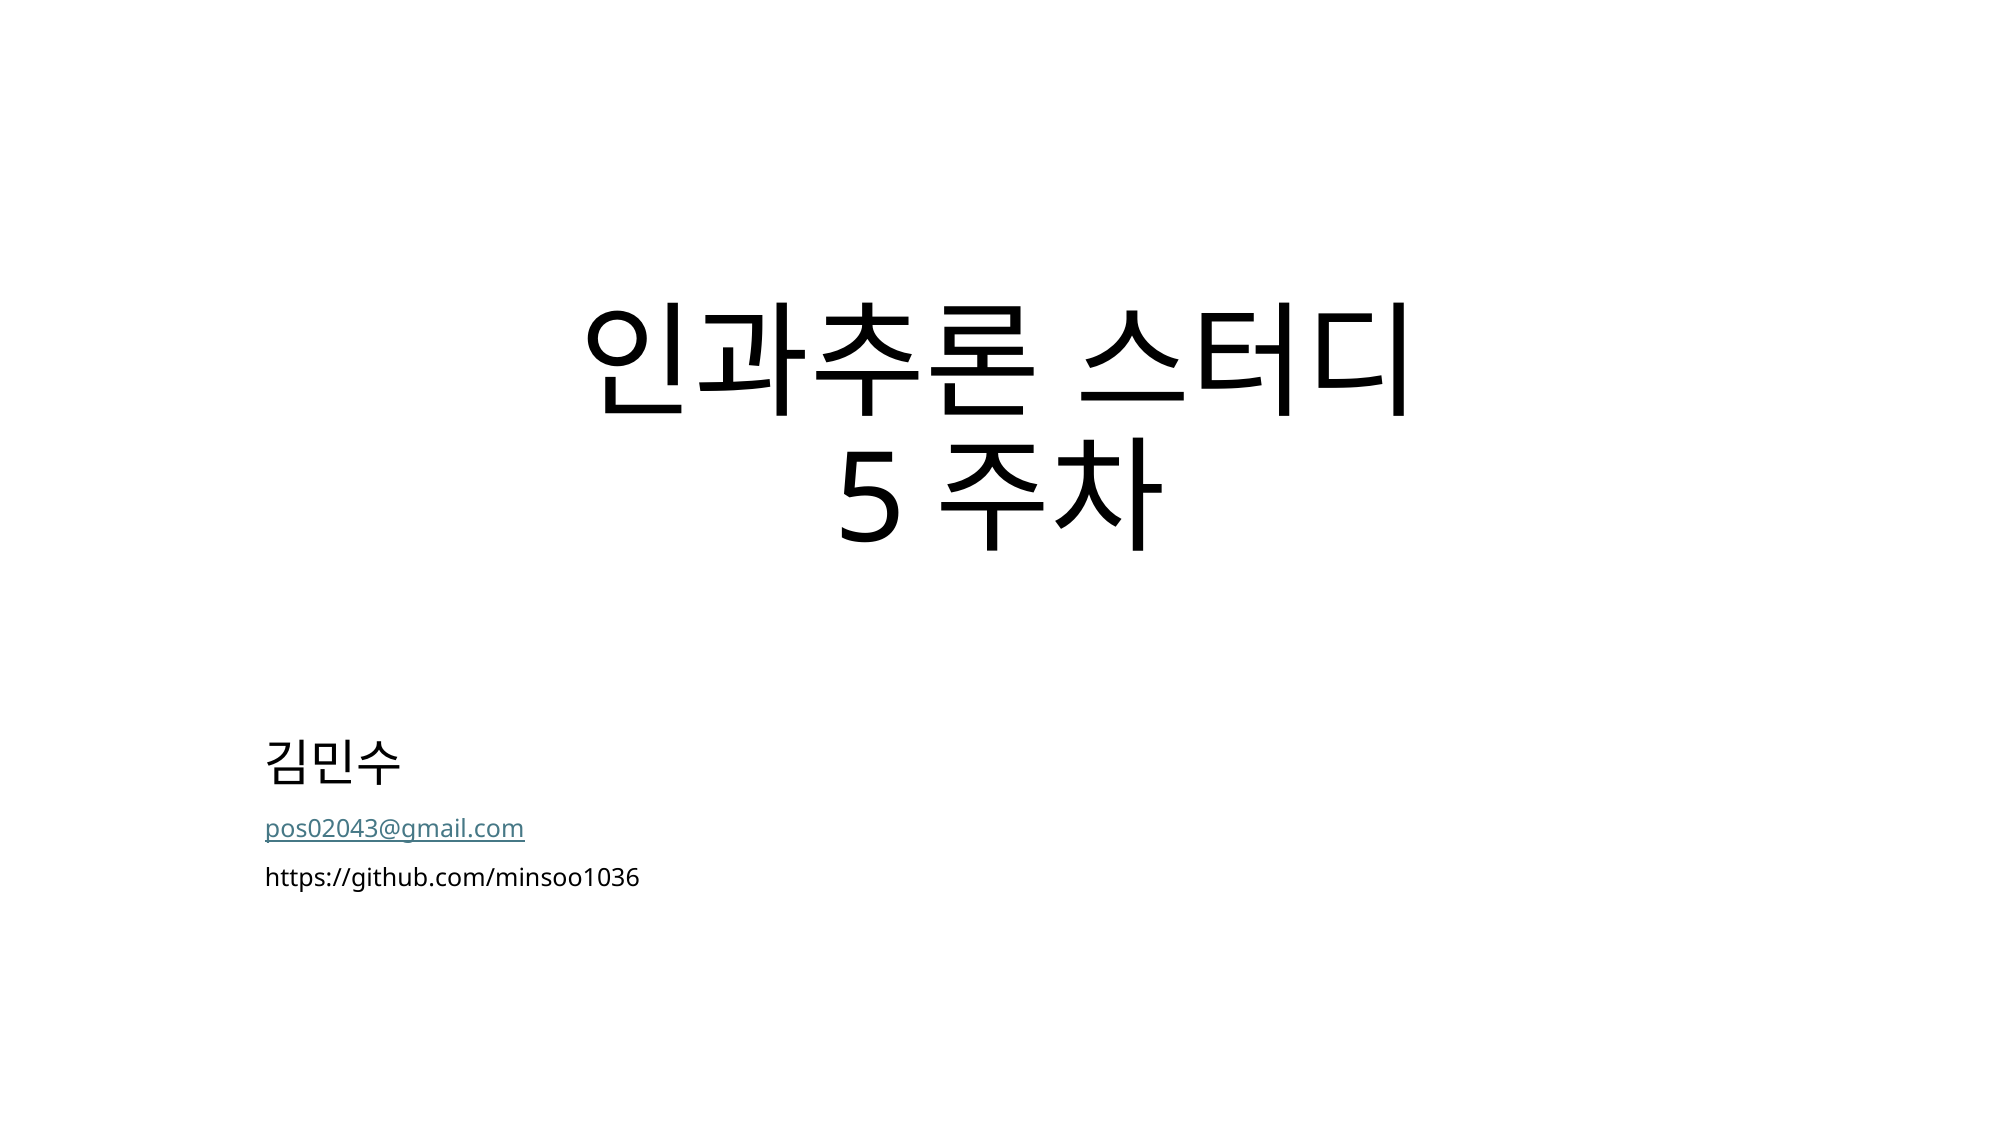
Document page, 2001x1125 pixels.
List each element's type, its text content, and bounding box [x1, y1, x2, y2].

title 인과추론 스터디 5주차 [249, 184, 1750, 576]
subtitle 김민수 pos02043@gmail.com https://github.com/minsoo1036 [249, 731, 1750, 1003]
